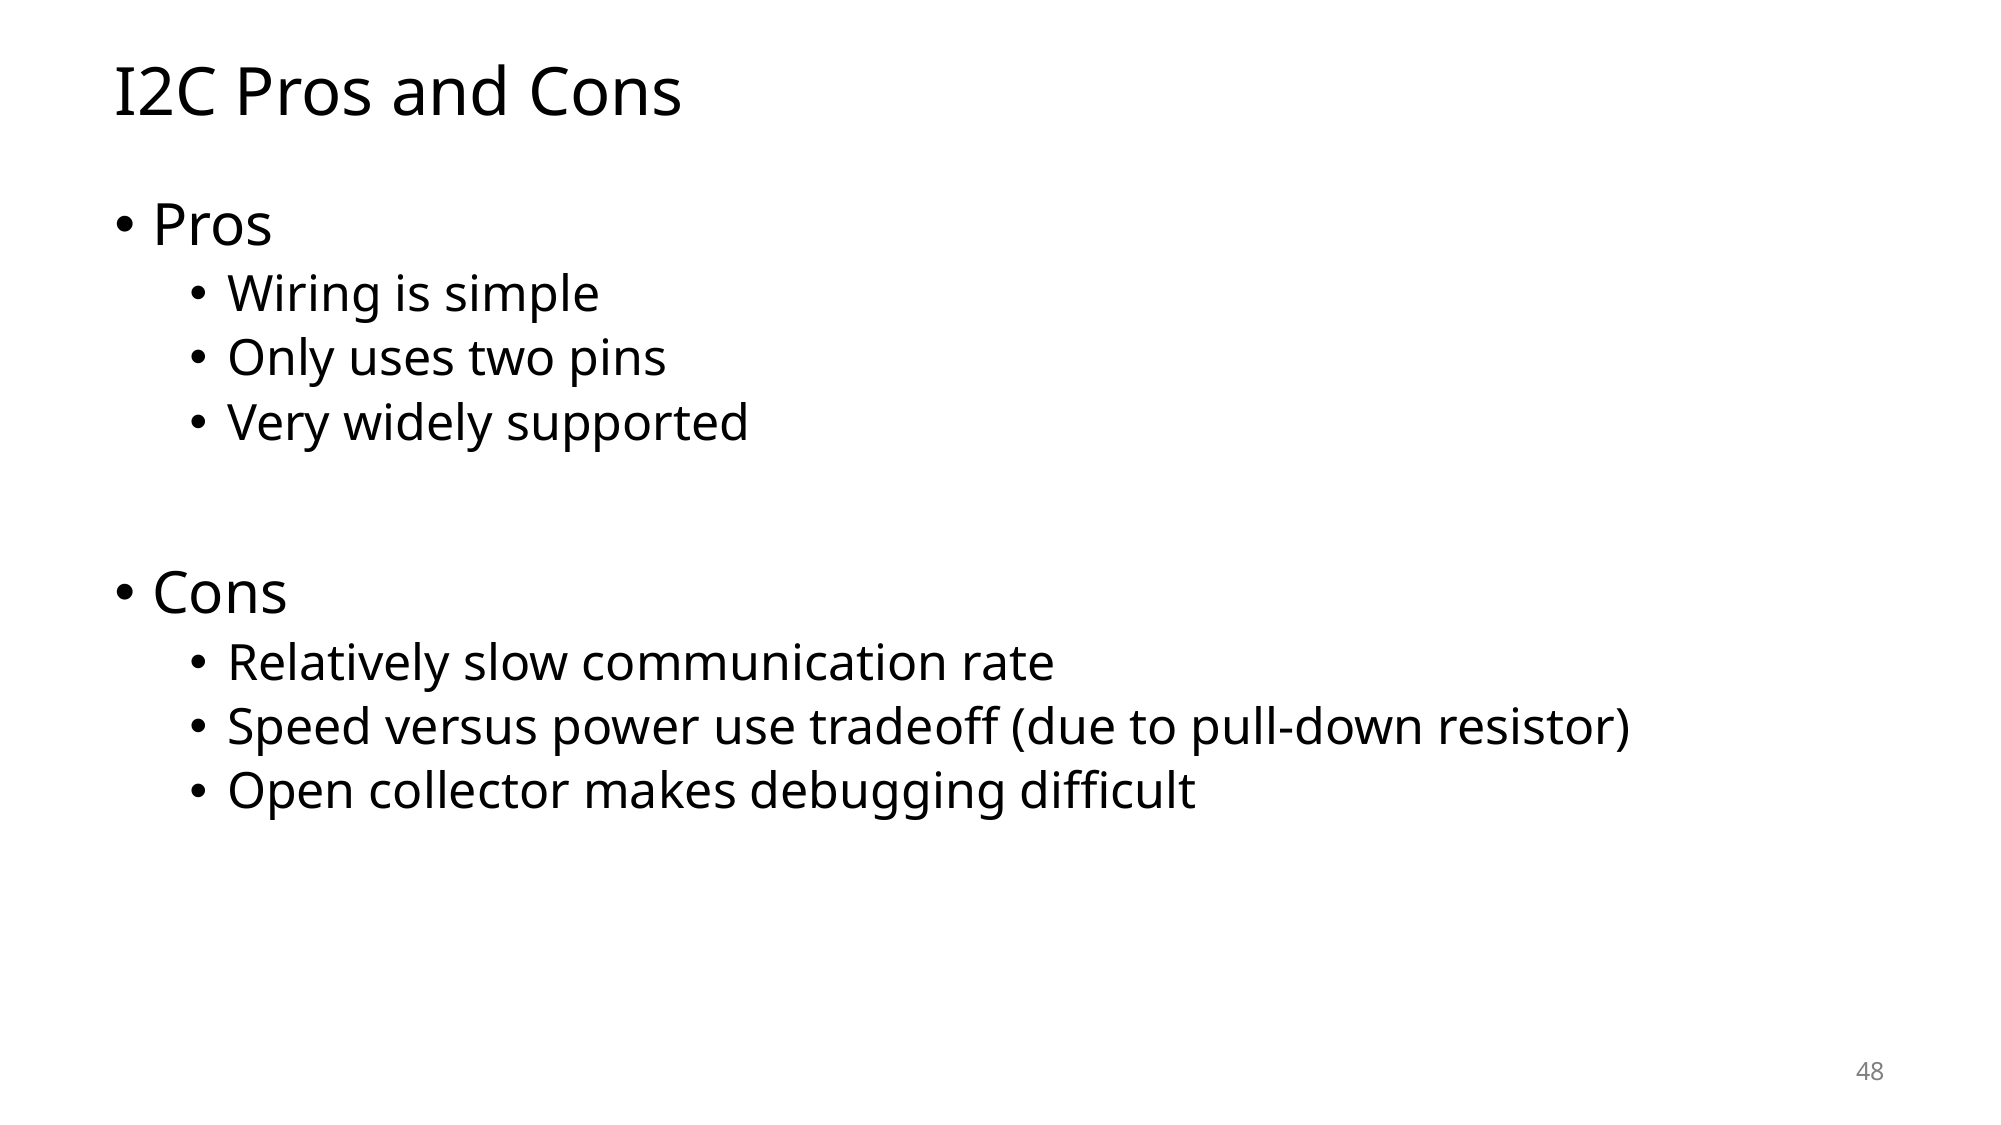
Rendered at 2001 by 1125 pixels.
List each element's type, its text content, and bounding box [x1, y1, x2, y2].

title I2C Pros and Cons [99, 37, 1900, 150]
list Pros Wiring is simple Only uses two pins Very widely supported Cons Relatively slow communication rate Speed versus power use tradeoff (due to pull-down resistor) Open collector makes debugging difficult [99, 187, 1900, 1013]
slide_number 48 [1749, 1042, 1900, 1103]
